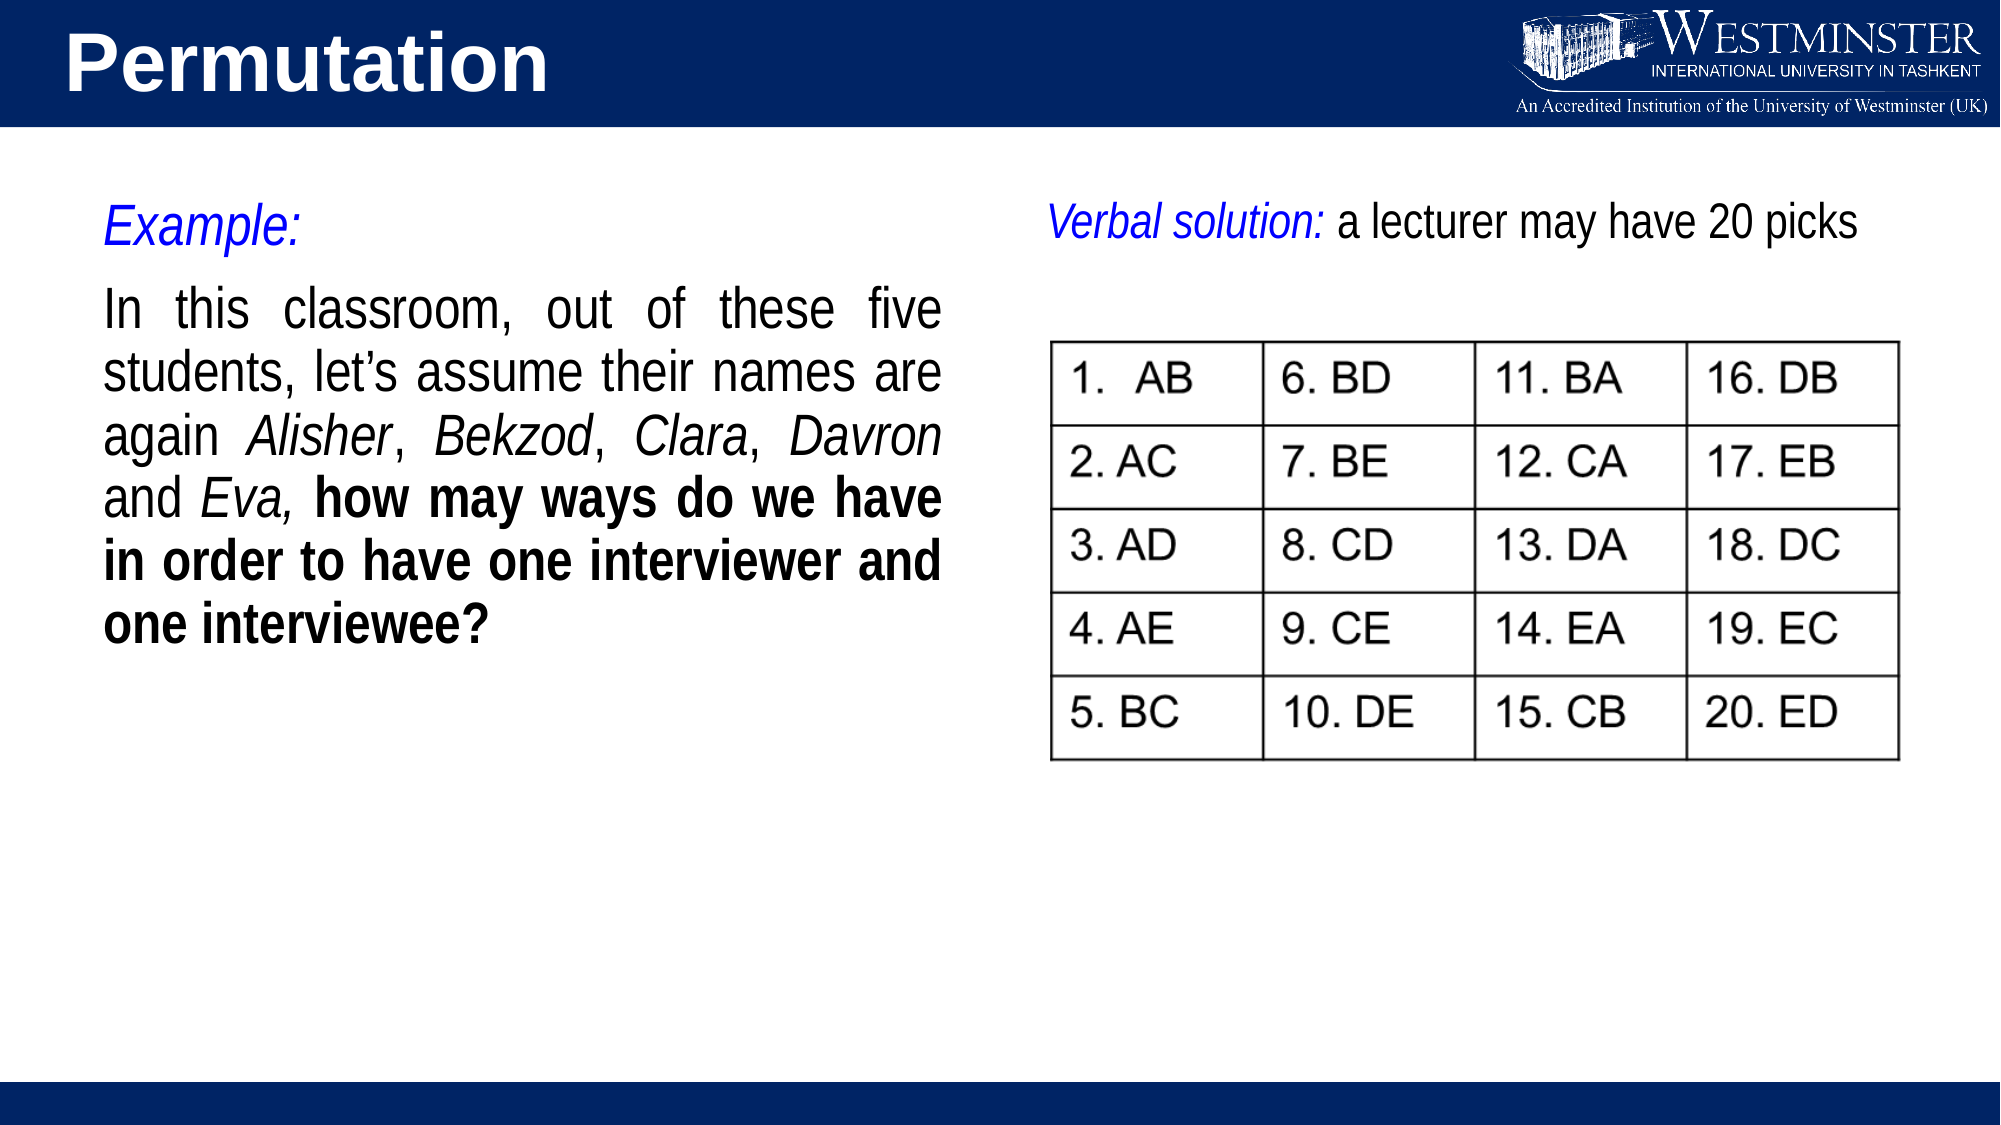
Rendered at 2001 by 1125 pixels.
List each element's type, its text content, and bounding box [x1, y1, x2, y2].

list Permutation [26, 21, 1200, 108]
picture [1506, 10, 1987, 116]
list Verbal solution: a lecturer may have 20 picks [1031, 187, 1902, 1009]
picture [1050, 336, 1902, 765]
list Example: In this classroom, out of these five students, let’s assume their names are again Alisher, Bekzod, Clara, Davron and Eva, how may ways do we have in order to have one interviewer and one interviewee? [88, 187, 959, 1009]
